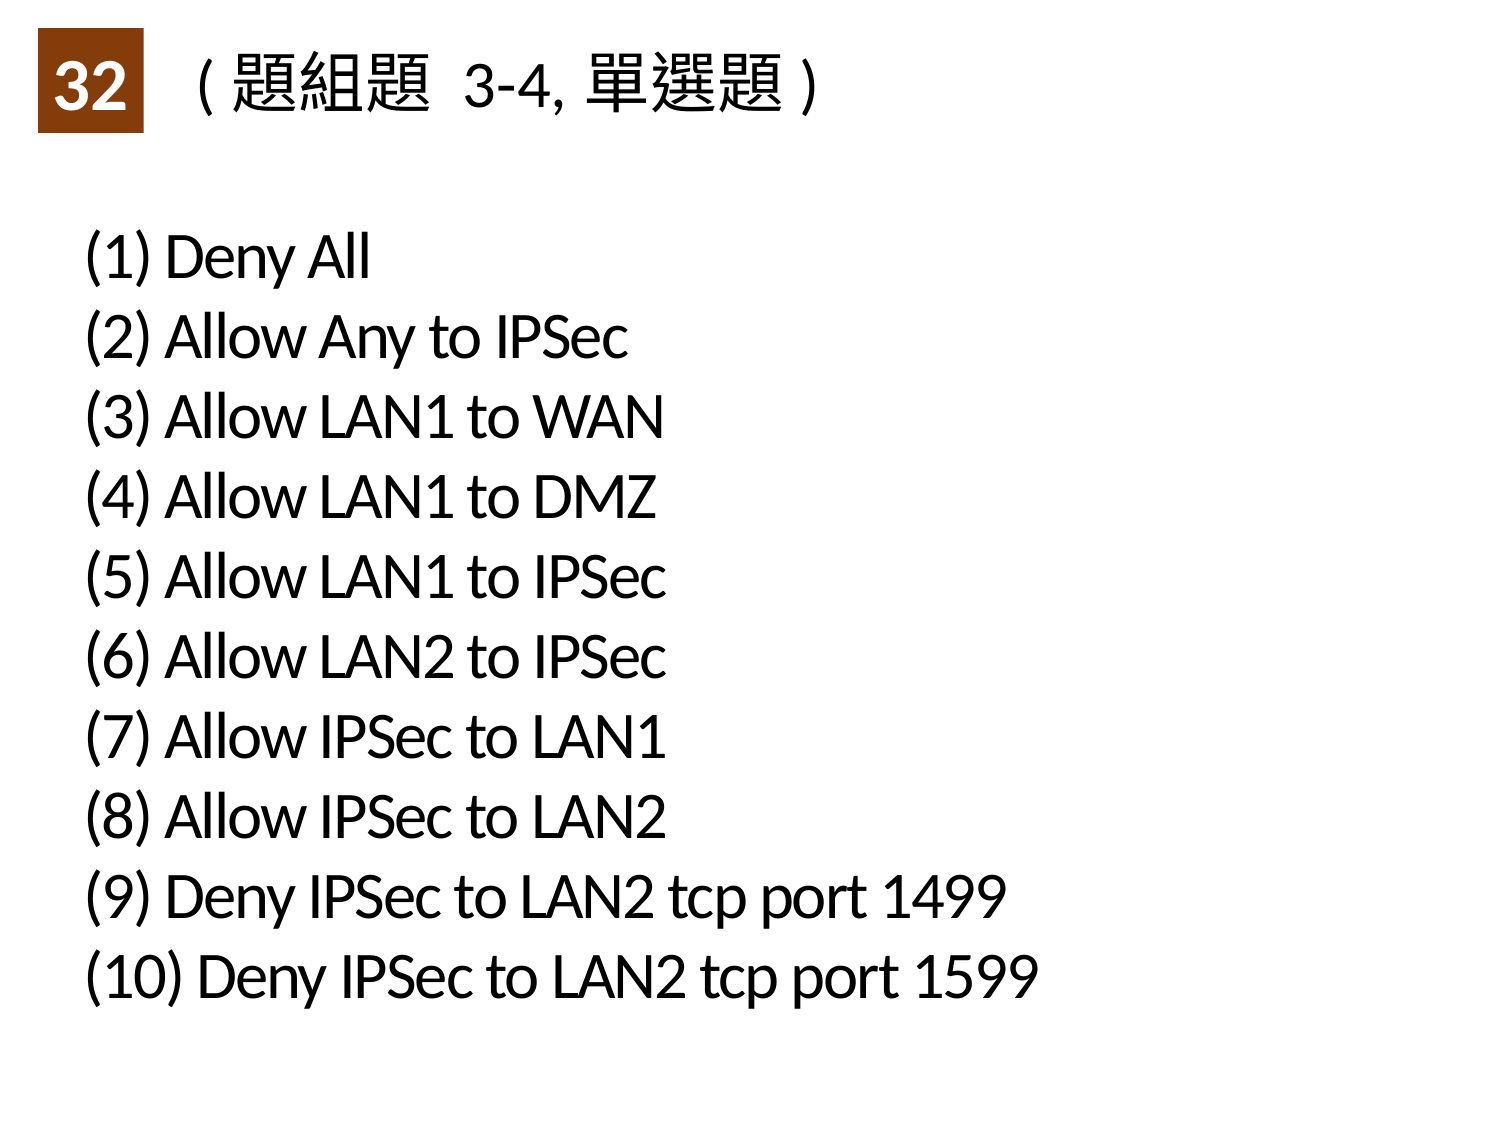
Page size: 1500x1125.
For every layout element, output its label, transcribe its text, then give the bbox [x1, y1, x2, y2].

text_box 32 [38, 28, 144, 133]
text_box (題組題 3-4,單選題) [180, 33, 835, 128]
text_box (1) Deny All (2) Allow Any to IPSec (3) Allow LAN1 to WAN (4) Allow LAN1 to DMZ (5) Allow LAN1 to IPSec (6) Allow LAN2 to IPSec (7) Allow IPSec to LAN1 (8) Allow IPSec to LAN2 (9) Deny IPSec to LAN2 tcp port 1499 (10) Deny IPSec to LAN2 tcp port 1599 [68, 204, 1423, 1019]
